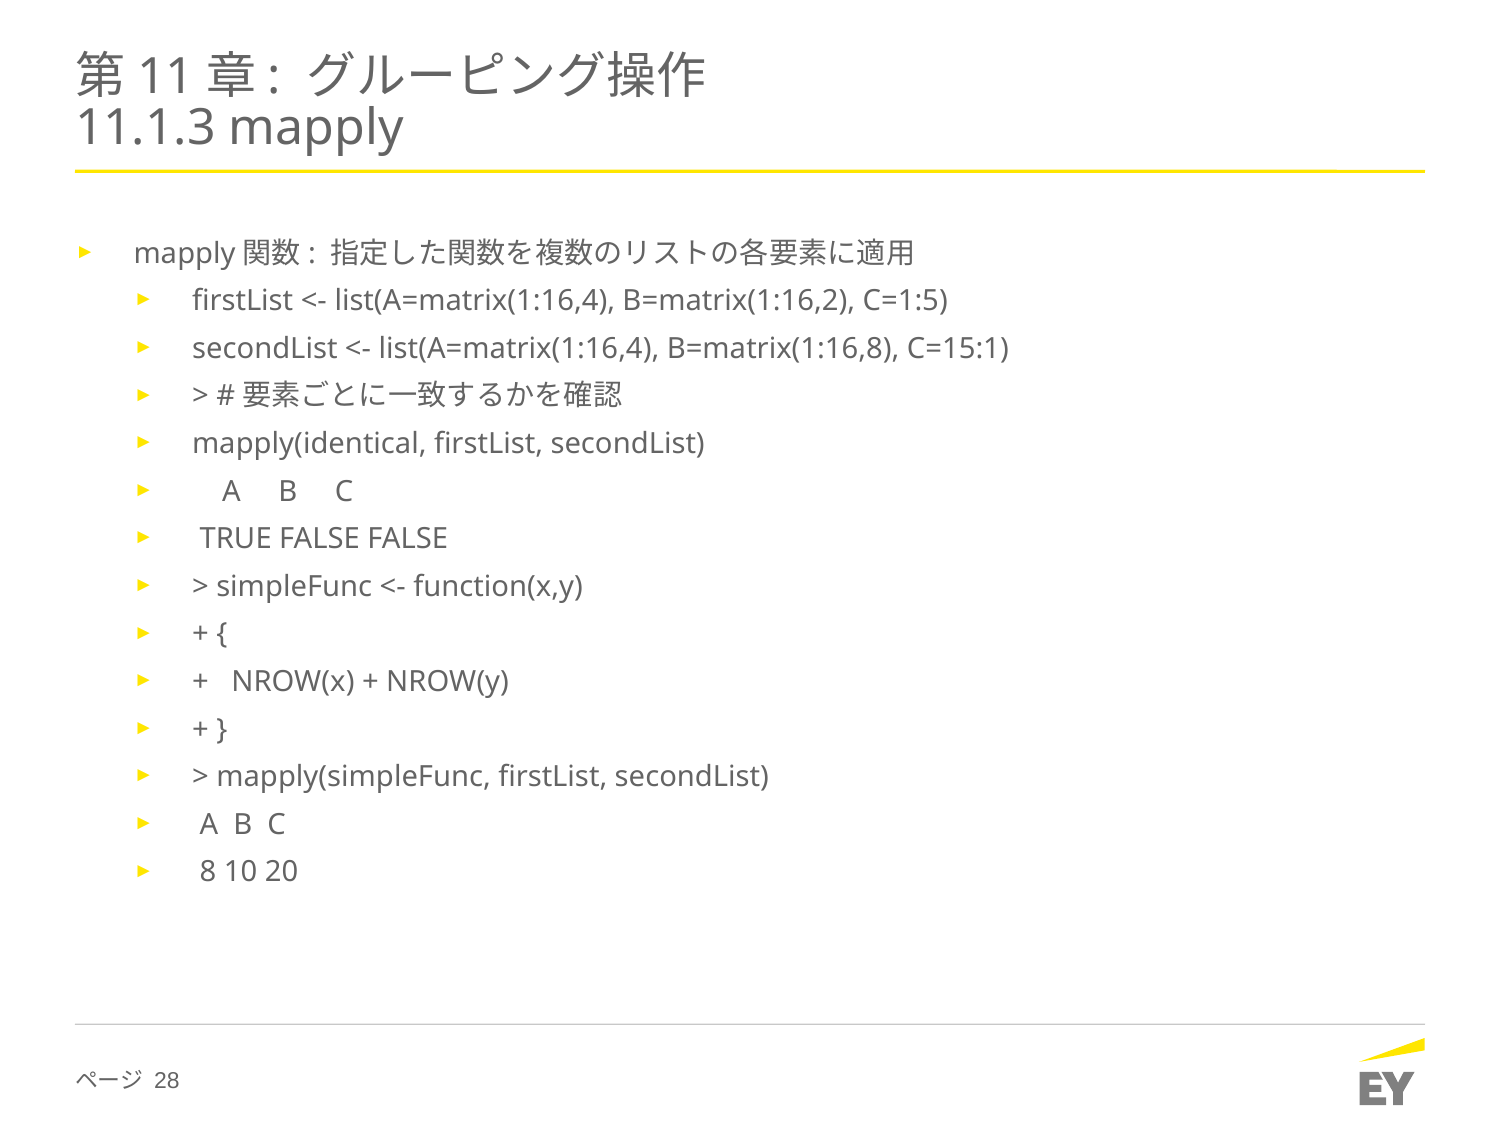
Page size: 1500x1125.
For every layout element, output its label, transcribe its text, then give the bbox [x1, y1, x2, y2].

list mapply関数: 指定した関数を複数のリストの各要素に適用 firstList <- list(A=matrix(1:16,4), B=matrix(1:16,2), C=1:5) secondList <- list(A=matrix(1:16,4), B=matrix(1:16,8), C=15:1) > #要素ごとに一致するかを確認 mapply(identical, firstList, secondList) A B C TRUE FALSE FALSE > simpleFunc <- function(x,y) + { + NROW(x) + NROW(y) + } > mapply(simpleFunc, firstList, secondList) A B C 8 10 20 [75, 233, 1425, 1005]
title 第11章: グルーピング操作 11.1.3 mapply [75, 33, 1426, 175]
